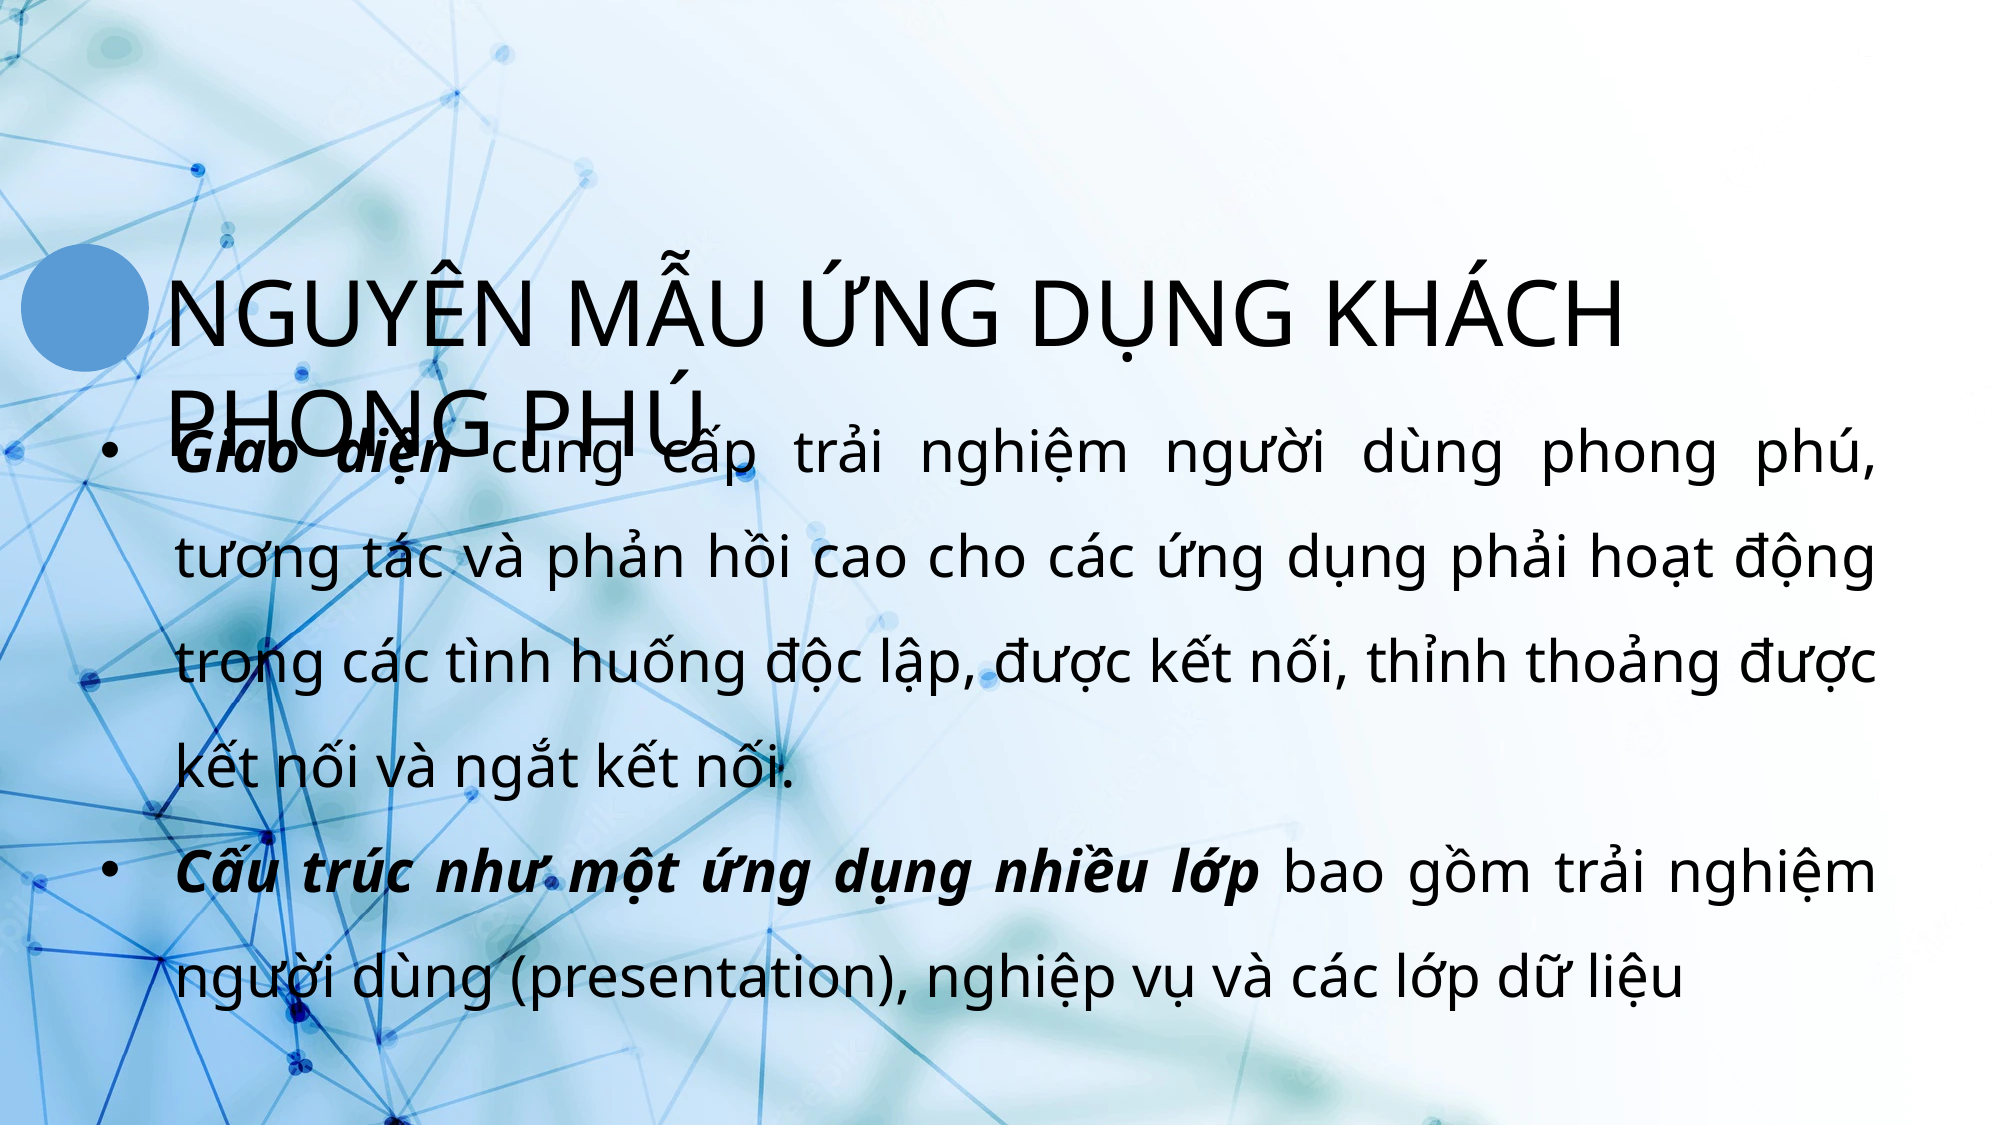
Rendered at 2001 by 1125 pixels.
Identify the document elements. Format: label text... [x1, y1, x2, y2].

text_box NGUYÊN MẪU ỨNG DỤNG KHÁCH PHONG PHÚ [148, 247, 1957, 483]
text_box [19, 242, 150, 373]
picture [0, 0, 2001, 1125]
text_box Giao diện cung cấp trải nghiệm người dùng phong phú, tương tác và phản hồi cao cho các ứng dụng phải hoạt động trong các tình huống độc lập, được kết nối, thỉnh thoảng được kết nối và ngắt kết nối. Cấu trúc như một ứng dụng nhiều lớp bao gồm trải nghiệm người dùng (presentation), nghiệp vụ và các lớp dữ liệu [84, 371, 1893, 1017]
